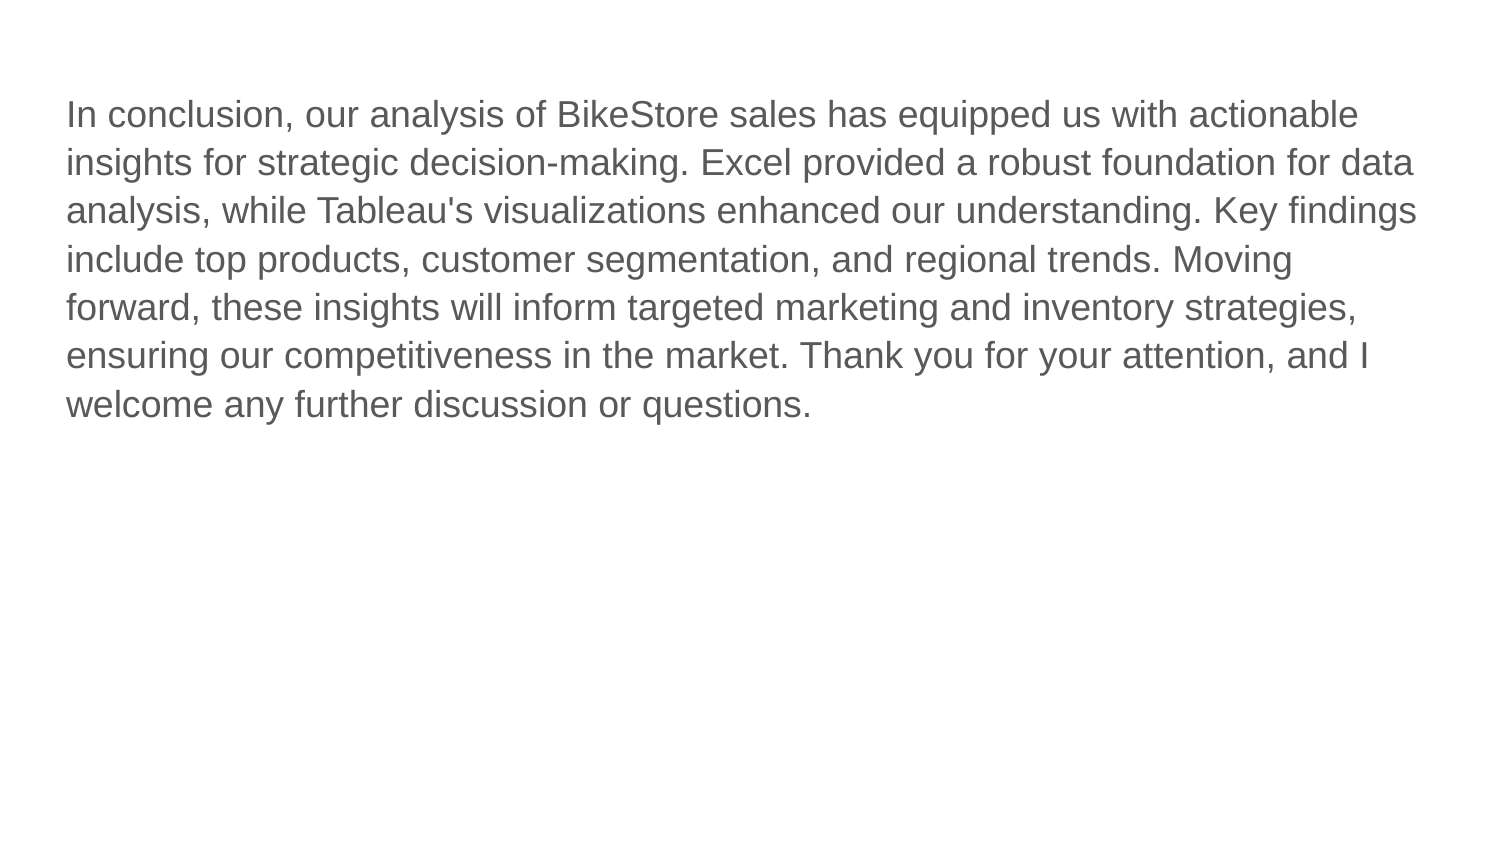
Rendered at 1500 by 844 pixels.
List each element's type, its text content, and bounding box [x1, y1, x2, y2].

list In conclusion, our analysis of BikeStore sales has equipped us with actionable insights for strategic decision-making. Excel provided a robust foundation for data analysis, while Tableau's visualizations enhanced our understanding. Key findings include top products, customer segmentation, and regional trends. Moving forward, these insights will inform targeted marketing and inventory strategies, ensuring our competitiveness in the market. Thank you for your attention, and I welcome any further discussion or questions. [51, 72, 1449, 633]
